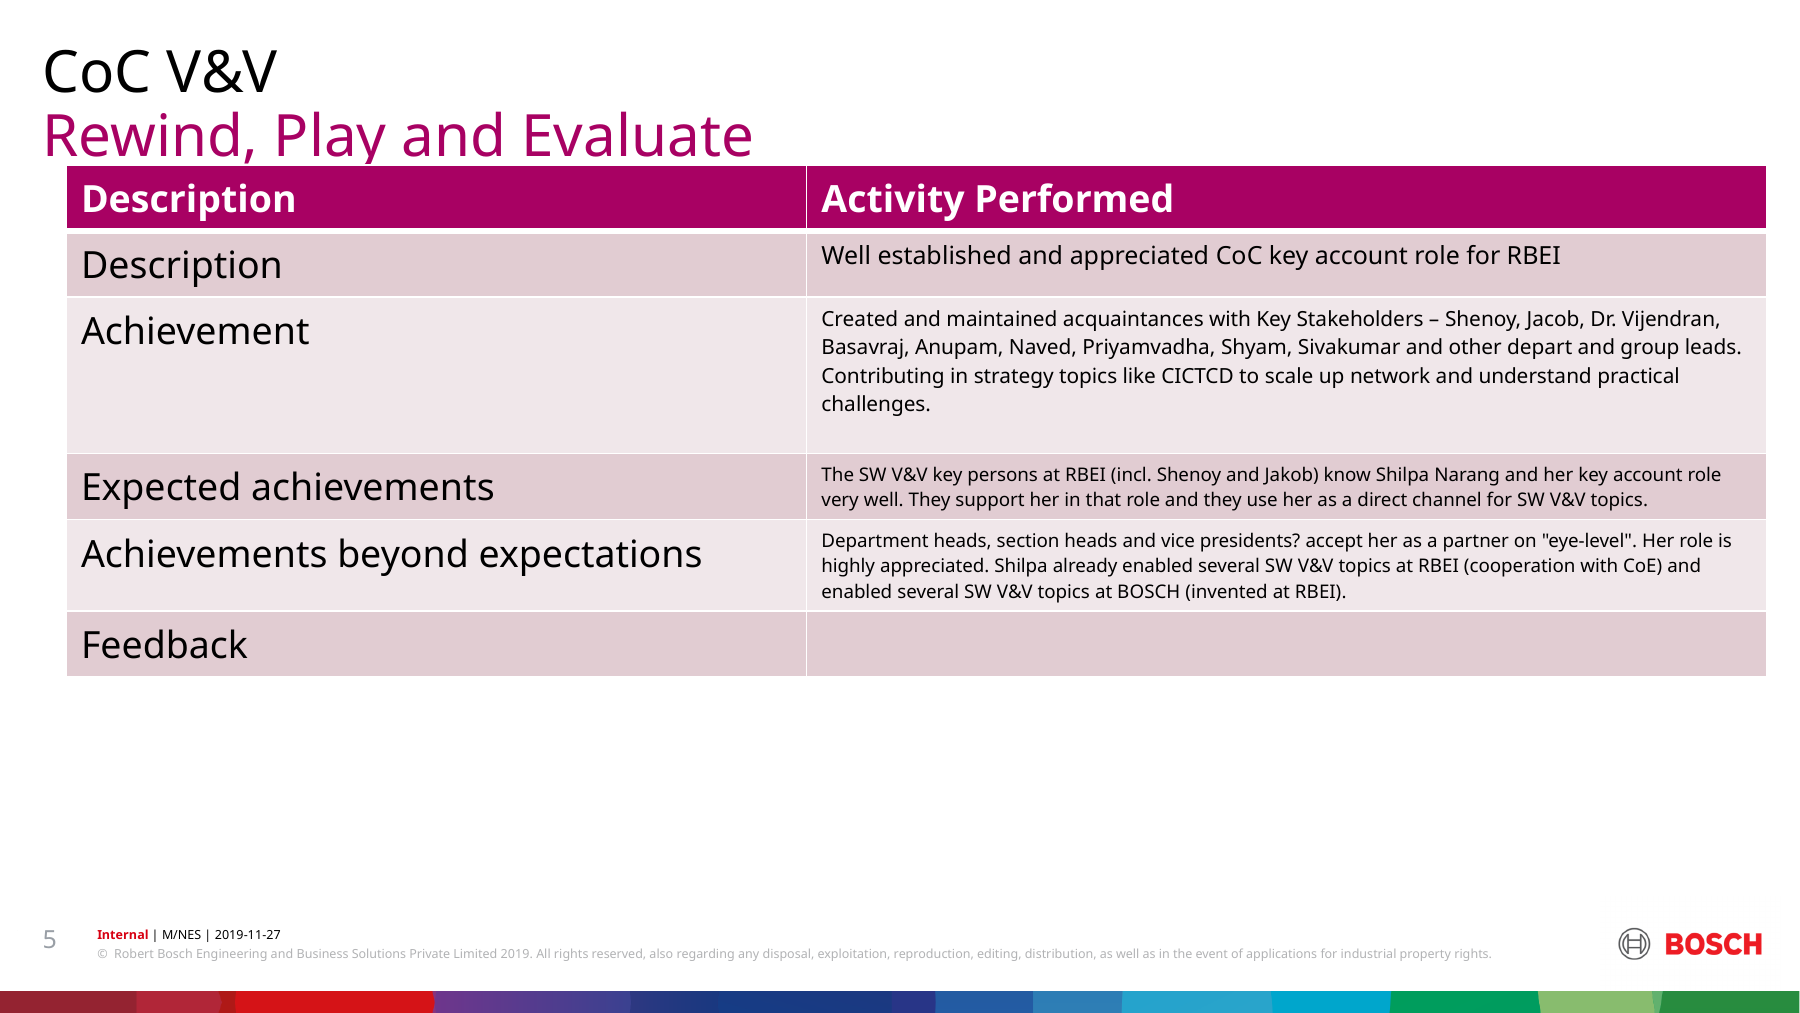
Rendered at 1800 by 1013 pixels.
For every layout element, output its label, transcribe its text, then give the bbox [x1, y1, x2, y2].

table_cell Created and maintained acquaintances with Key Stakeholders – Shenoy, Jacob, Dr. Vijendran, Basavraj, Anupam, Naved, Priyamvadha, Shyam, Sivakumar and other depart and group leads. Contributing in strategy topics like CICTCD to scale up network and understand practical challenges. [807, 298, 1766, 453]
picture [1390, 896, 1800, 1013]
table_cell Expected achievements [67, 454, 806, 519]
table_cell Well established and appreciated CoC key account role for RBEI [807, 234, 1766, 296]
table_cell Achievement [67, 298, 806, 453]
table_header Activity Performed [807, 166, 1766, 228]
table_cell [807, 612, 1766, 676]
table_header Description [67, 166, 806, 228]
title Rewind, Play and Evaluate [42, 106, 1758, 171]
table_cell Description [67, 234, 806, 296]
picture [0, 905, 1272, 1013]
slide_number 5 [42, 923, 90, 991]
table_cell Feedback [67, 612, 806, 676]
table_cell Department heads, section heads and vice presidents? accept her as a partner on "eye-level". Her role is highly appreciated. Shilpa already enabled several SW V&V topics at RBEI (cooperation with CoE) and enabled several SW V&V topics at BOSCH (invented at RBEI). [807, 520, 1766, 610]
table_cell Achievements beyond expectations [67, 520, 806, 610]
list CoC V&V [42, 42, 1758, 106]
table_cell The SW V&V key persons at RBEI (incl. Shenoy and Jakob) know Shilpa Narang and her key account role very well. They support her in that role and they use her as a direct channel for SW V&V topics. [807, 454, 1766, 519]
